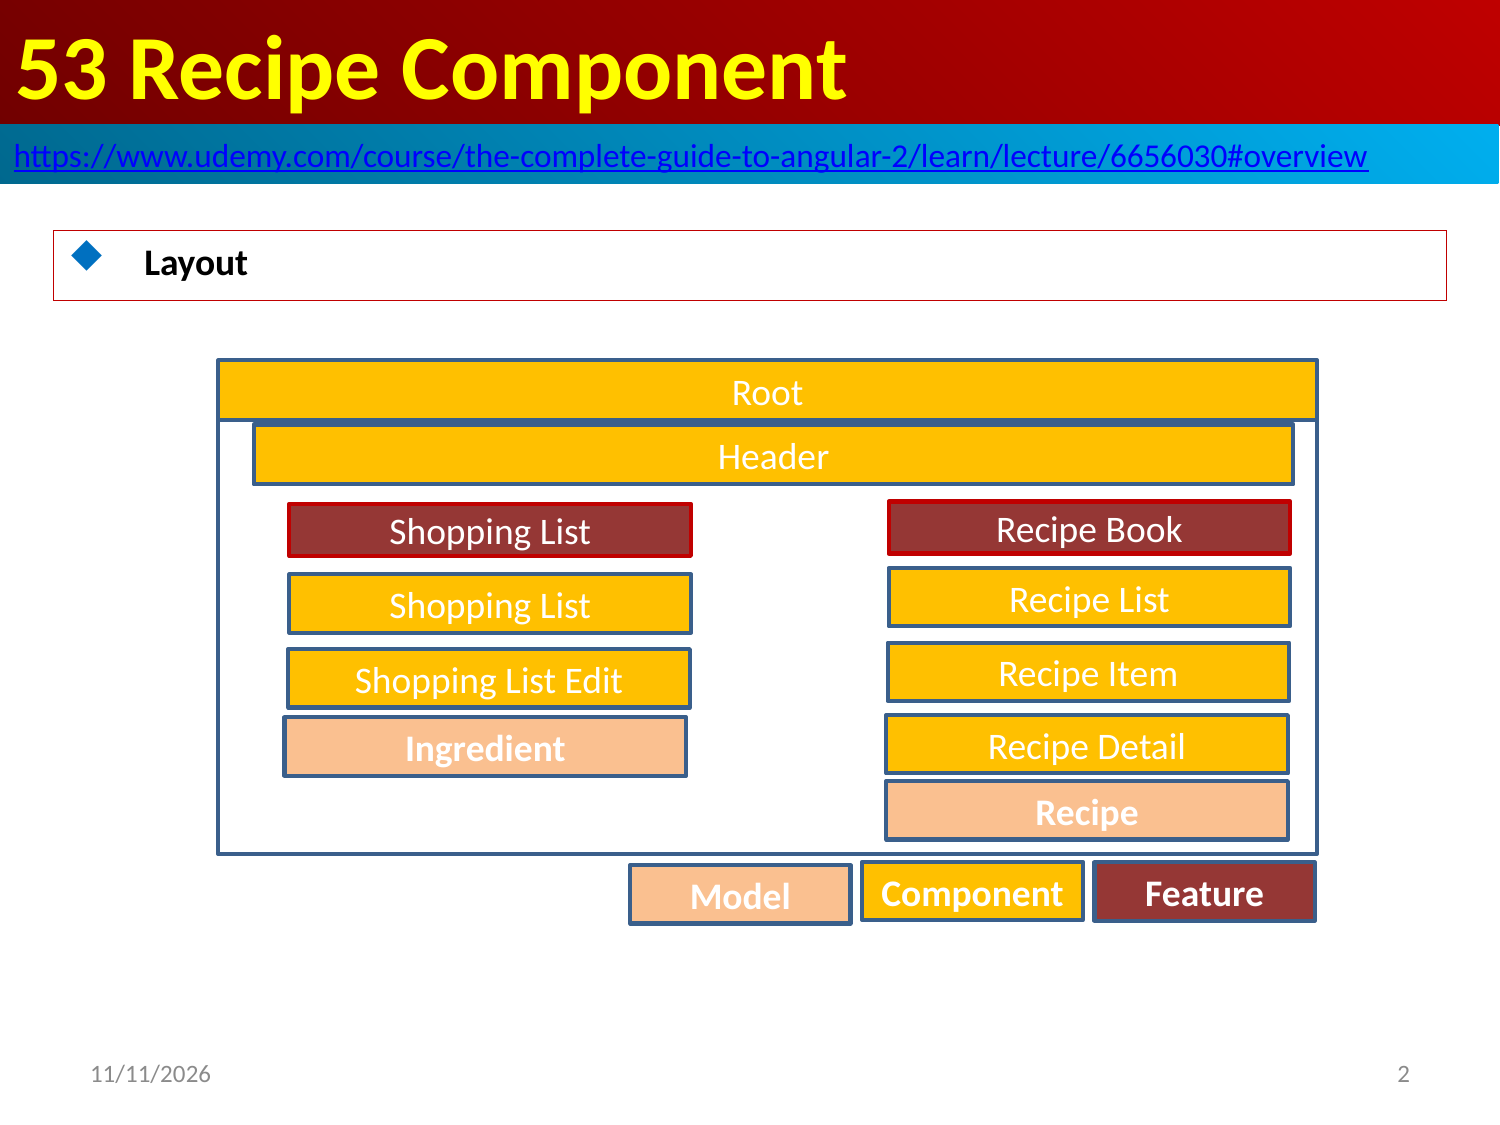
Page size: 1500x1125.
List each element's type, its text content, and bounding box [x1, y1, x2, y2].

text_box Shopping List Edit [286, 647, 692, 710]
text_box Recipe Detail [884, 713, 1290, 775]
slide_number 2 [1074, 1042, 1425, 1103]
text_box Ingredient [282, 715, 688, 778]
text_box Shopping List [287, 572, 693, 635]
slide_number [75, 1042, 425, 1103]
text_box Recipe Item [886, 641, 1291, 703]
text_box Root [216, 358, 1319, 419]
text_box Recipe List [887, 566, 1292, 628]
text_box Component [860, 860, 1085, 922]
text_box Header [252, 422, 1295, 486]
title 53 Recipe Component [0, 0, 1500, 126]
text_box Model [628, 863, 853, 926]
subtitle Layout [53, 230, 1447, 301]
text_box [216, 418, 1319, 856]
text_box Feature [1092, 860, 1317, 923]
text_box https://www.udemy.com/course/the-complete-guide-to-angular-2/learn/lecture/6656030#overview [0, 124, 1499, 184]
text_box Recipe [884, 779, 1290, 842]
